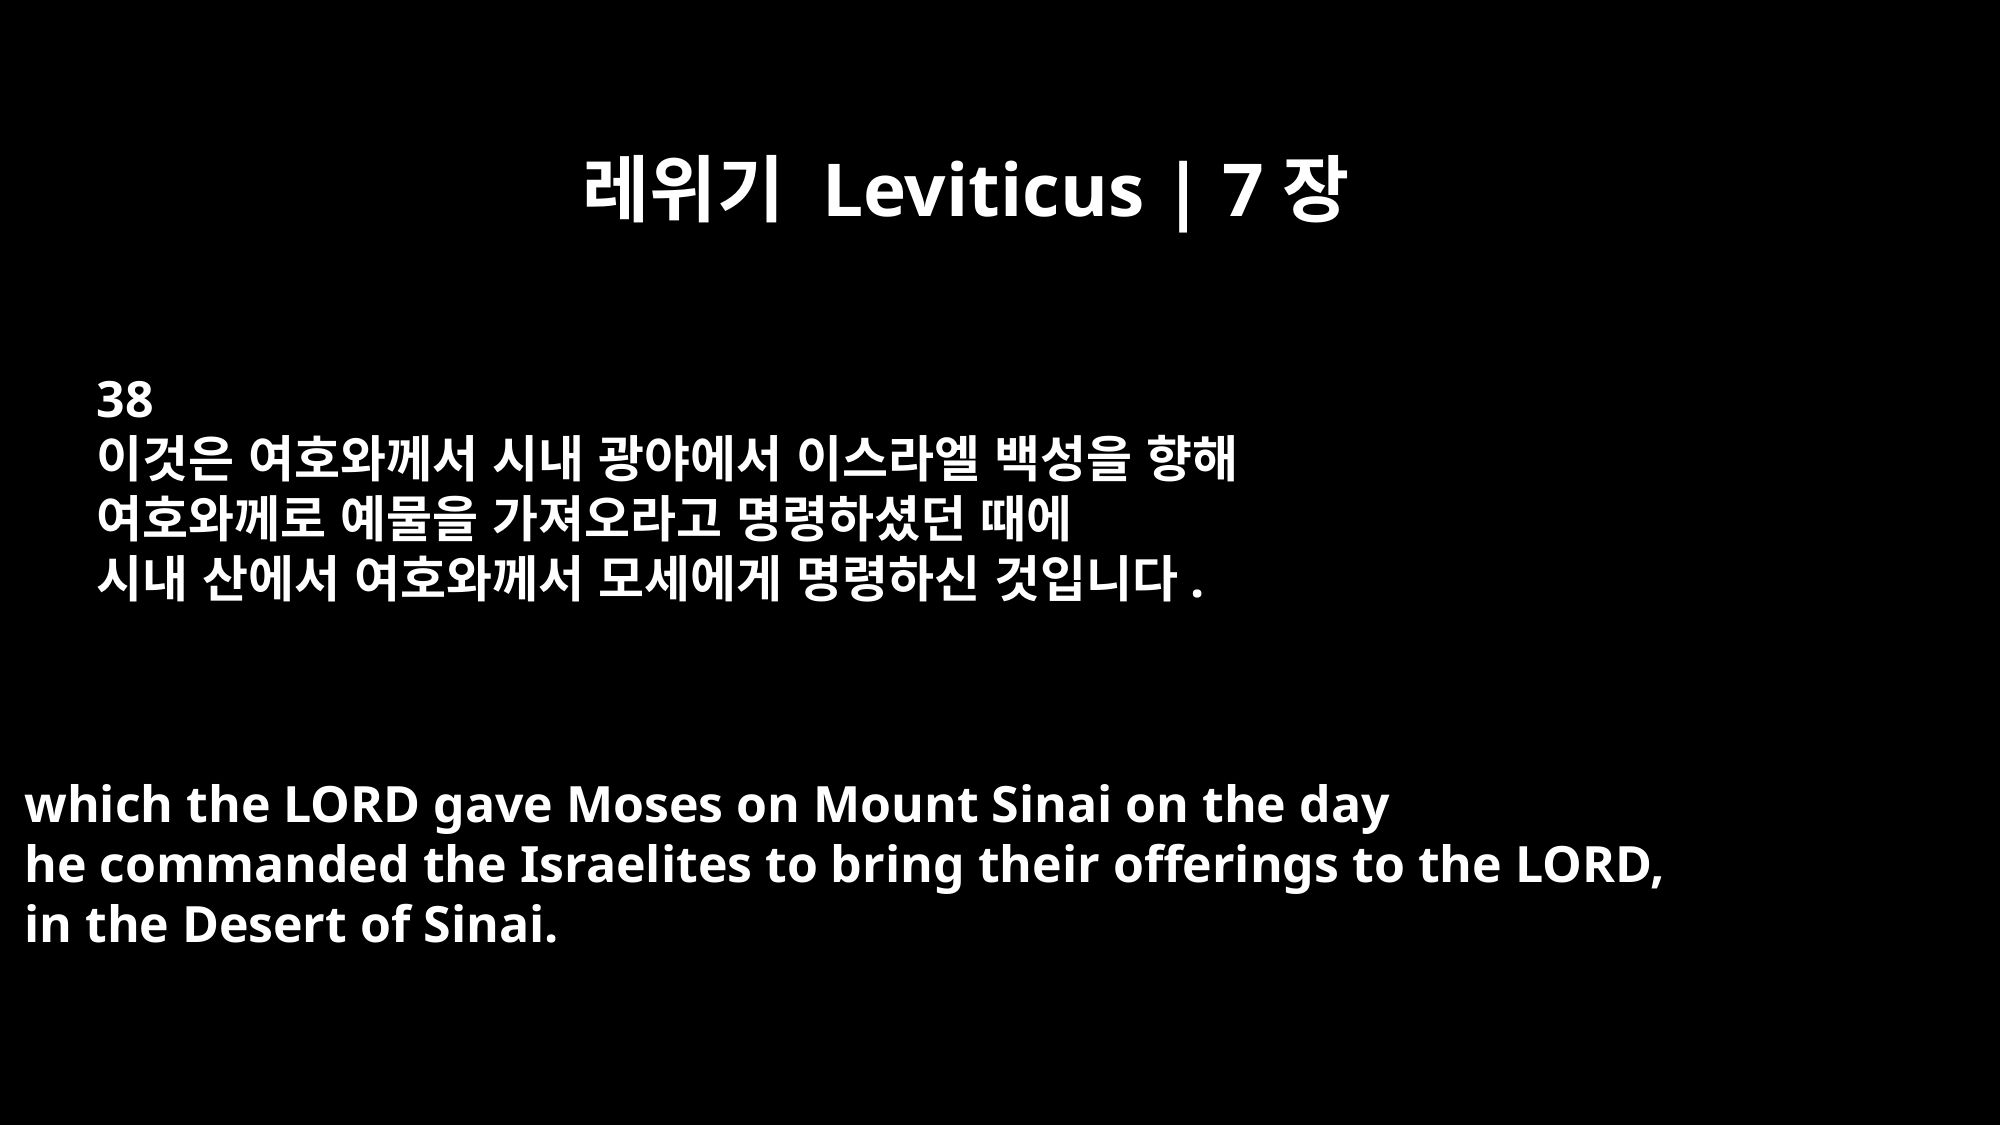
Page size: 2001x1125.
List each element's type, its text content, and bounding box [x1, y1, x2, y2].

text_box which the LORD gave Moses on Mount Sinai on the day he commanded the Israelites to bring their offerings to the LORD, in the Desert of Sinai. [9, 764, 1680, 960]
text_box 레위기 Leviticus | 7장 [567, 136, 1365, 239]
text_box 38 이것은 여호와께서 시내 광야에서 이스라엘 백성을 향해 여호와께로 예물을 가져오라고 명령하셨던 때에 시내 산에서 여호와께서 모세에게 명령하신 것입니다. [82, 359, 1254, 615]
